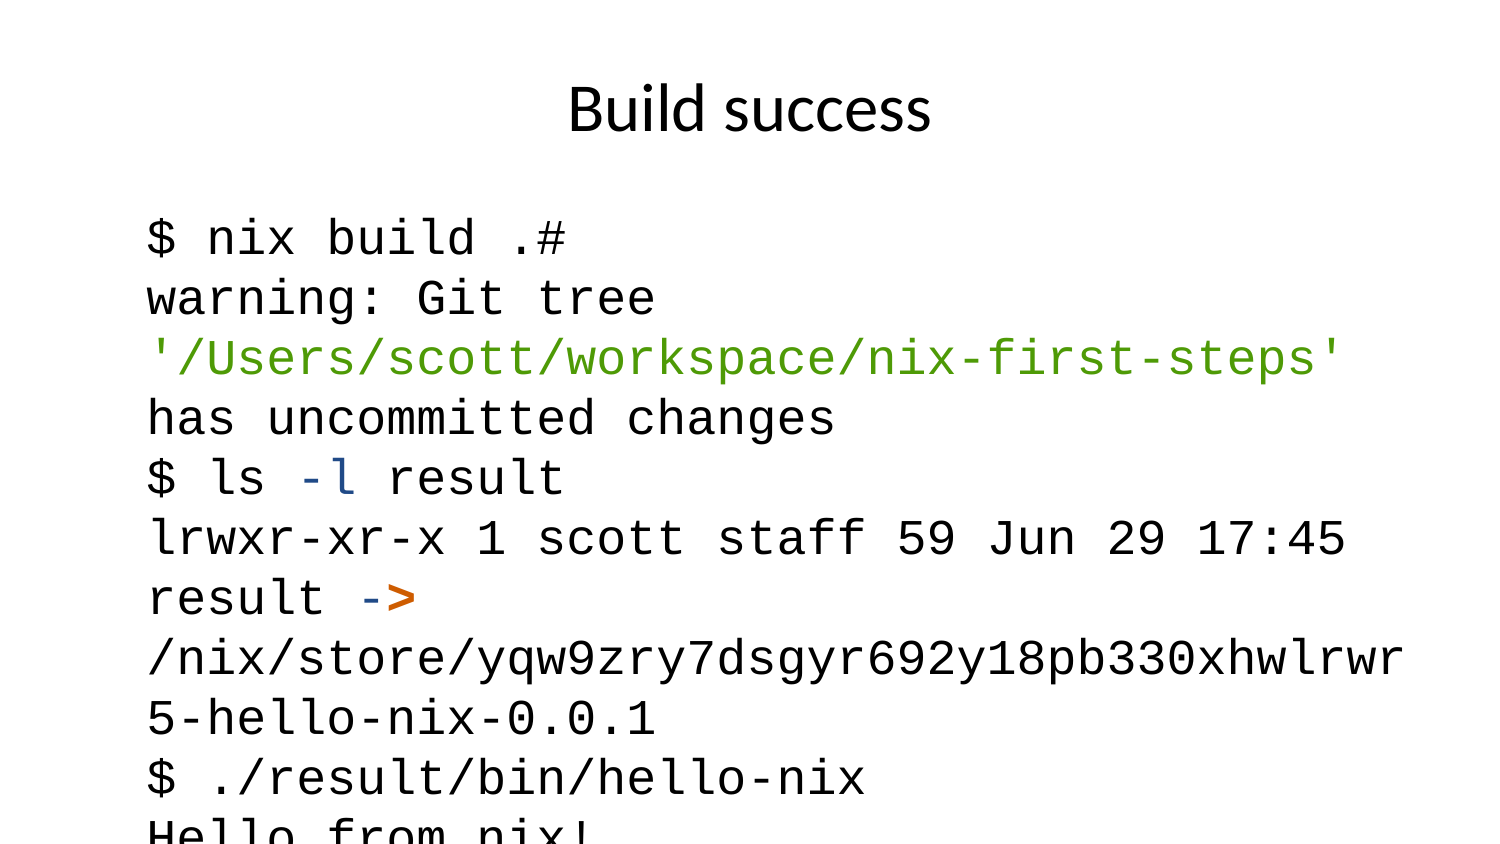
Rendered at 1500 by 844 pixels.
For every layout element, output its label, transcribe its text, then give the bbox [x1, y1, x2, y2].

list $ nix build .# warning: Git tree '/Users/scott/workspace/nix-first-steps' has uncommitted changes $ ls -l result lrwxr-xr-x 1 scott staff 59 Jun 29 17:45 result -> /nix/store/yqw9zry7dsgyr692y18pb330xhwlrwr5-hello-nix-0.0.1 $ ./result/bin/hello-nix Hello from nix! $ rm result [75, 196, 1425, 754]
title Build success [75, 33, 1425, 175]
